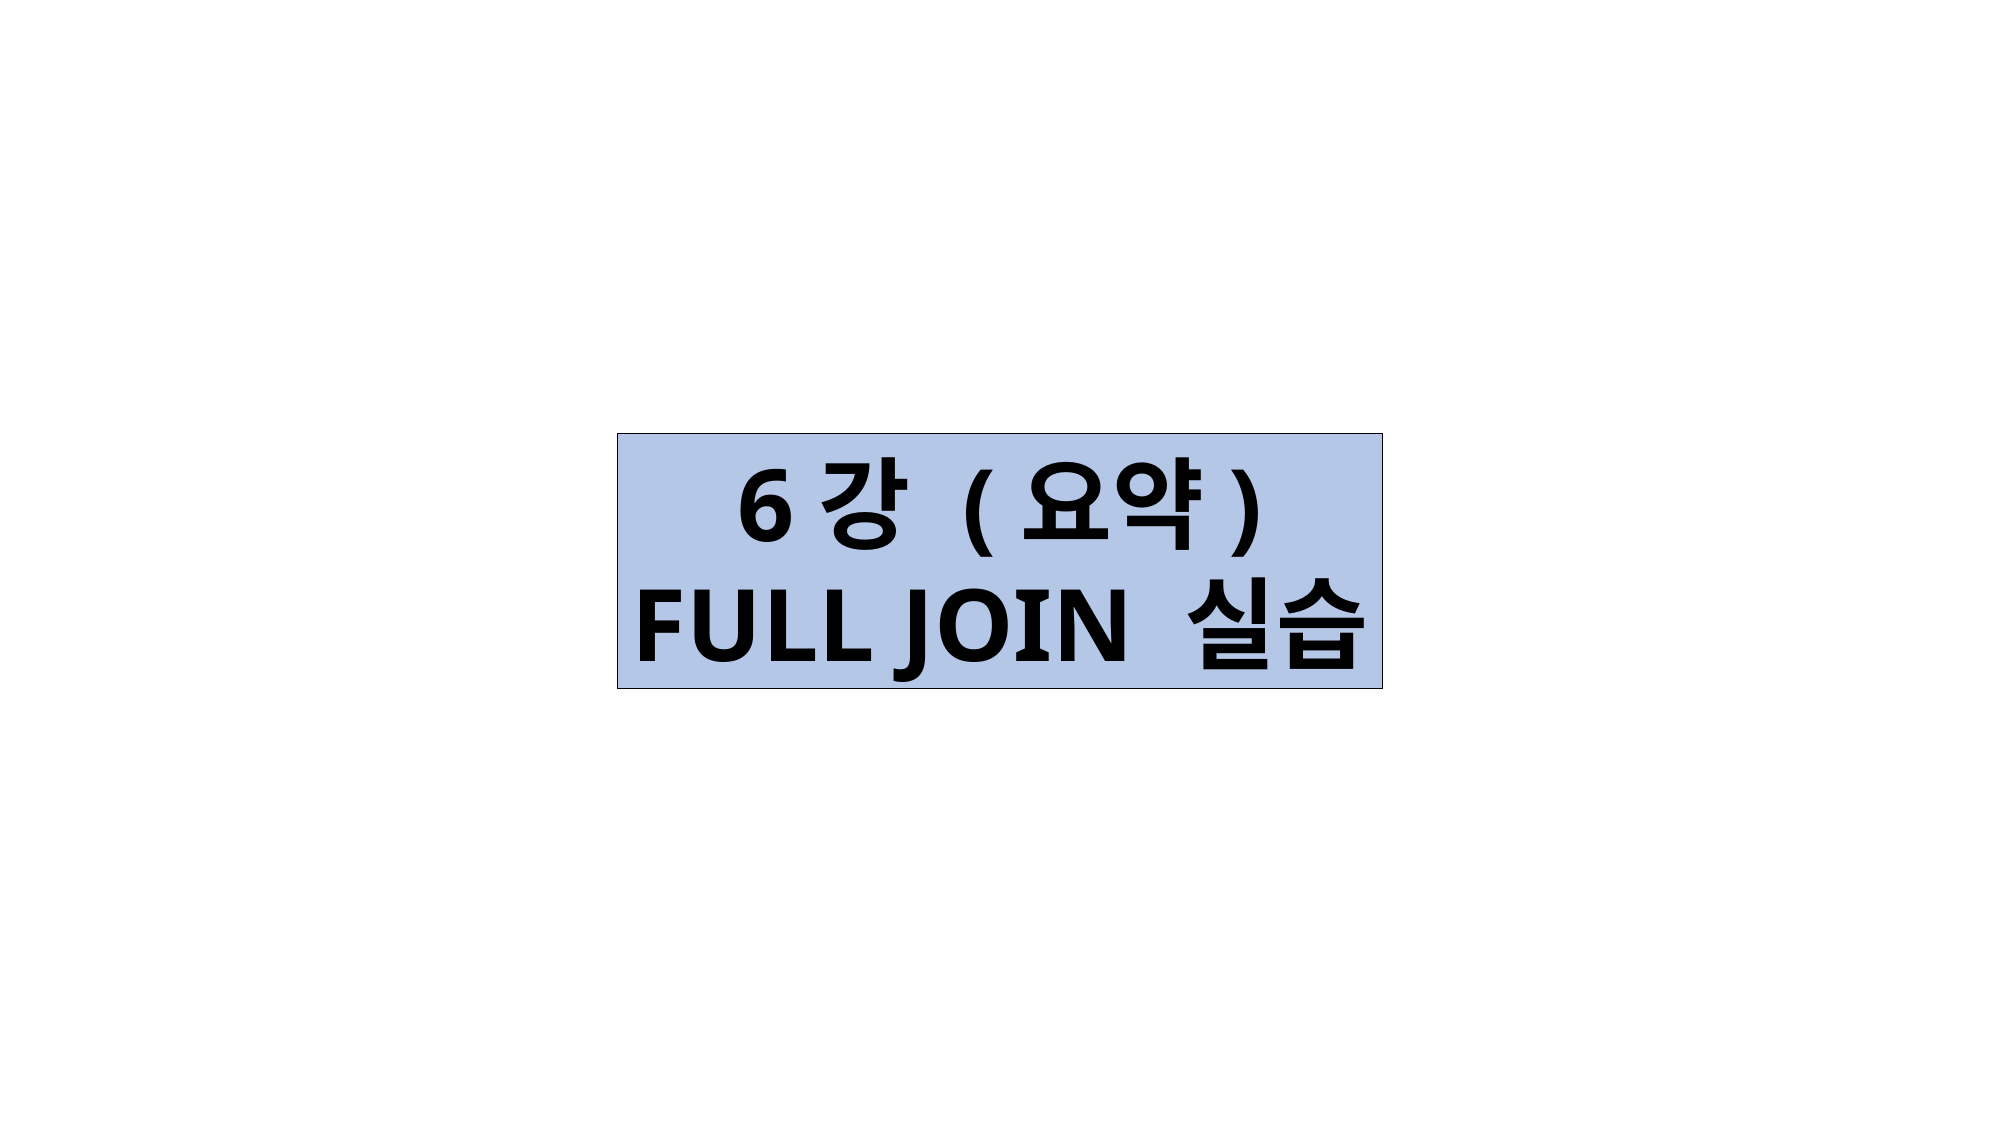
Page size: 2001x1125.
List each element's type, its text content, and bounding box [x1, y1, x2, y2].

text_box 6강 (요약) FULL JOIN 실습 [617, 433, 1383, 689]
